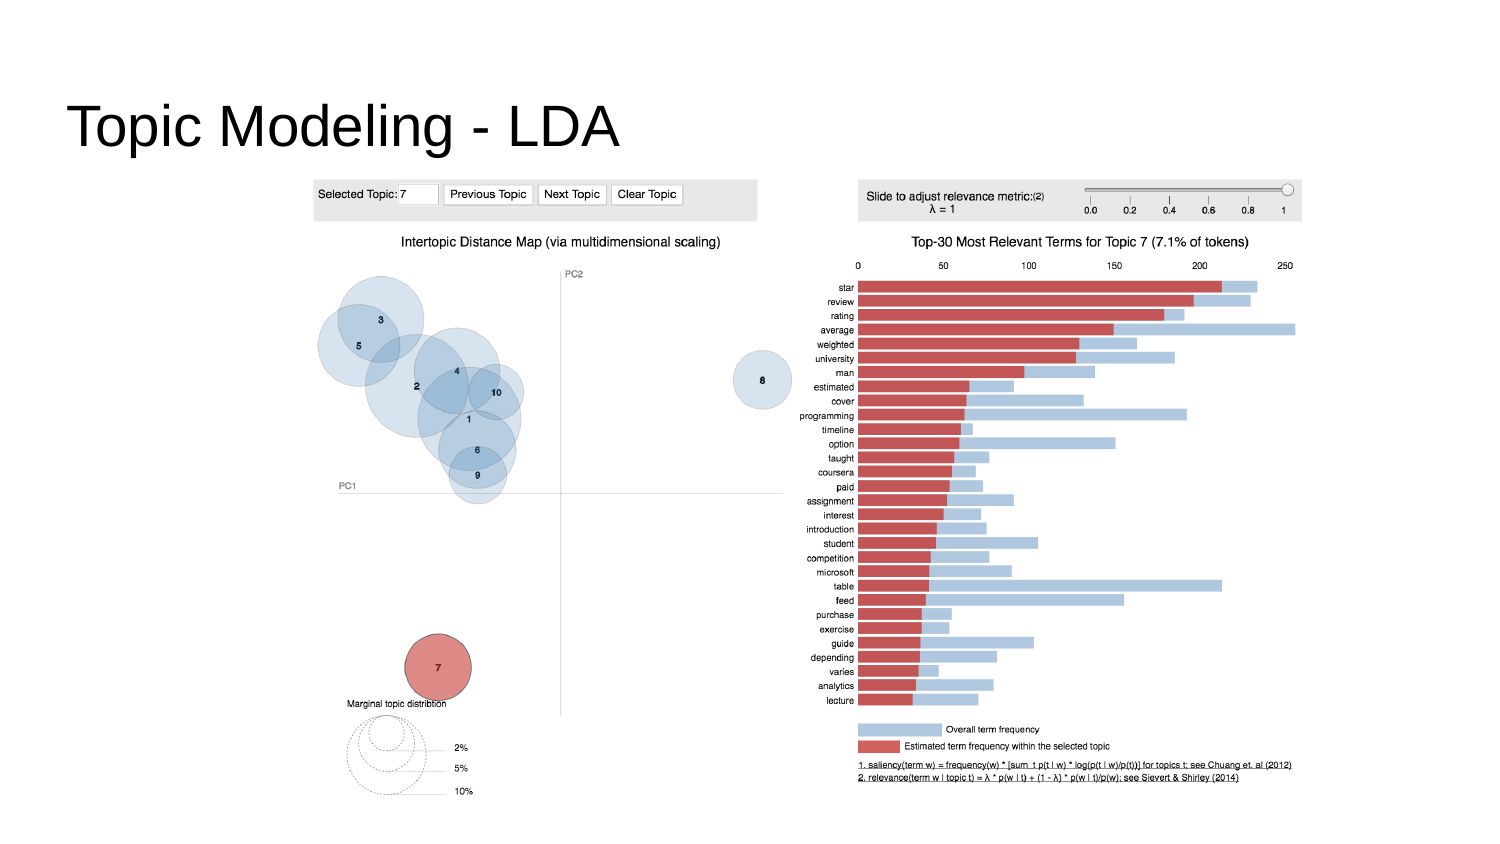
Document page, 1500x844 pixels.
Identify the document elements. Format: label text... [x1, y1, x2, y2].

title Topic Modeling - LDA [51, 72, 1449, 167]
picture [305, 175, 1325, 804]
